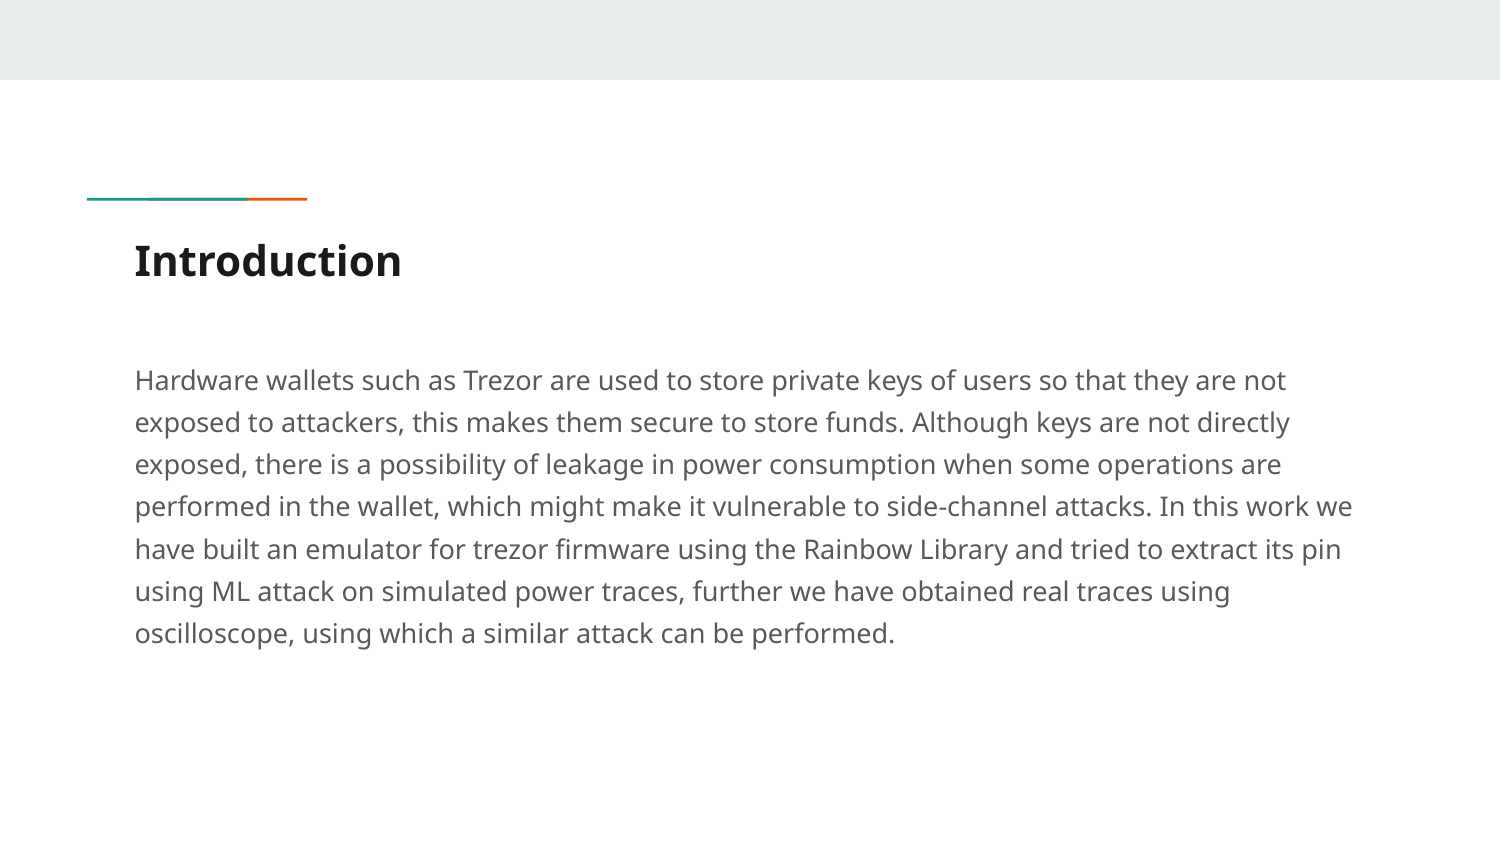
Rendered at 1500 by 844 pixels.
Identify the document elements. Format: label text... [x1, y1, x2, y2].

title Introduction [119, 216, 1381, 305]
list Hardware wallets such as Trezor are used to store private keys of users so that they are not exposed to attackers, this makes them secure to store funds. Although keys are not directly exposed, there is a possibility of leakage in power consumption when some operations are performed in the wallet, which might make it vulnerable to side-channel attacks. In this work we have built an emulator for trezor firmware using the Rainbow Library and tried to extract its pin using ML attack on simulated power traces, further we have obtained real traces using oscilloscope, using which a similar attack can be performed. [119, 341, 1381, 712]
